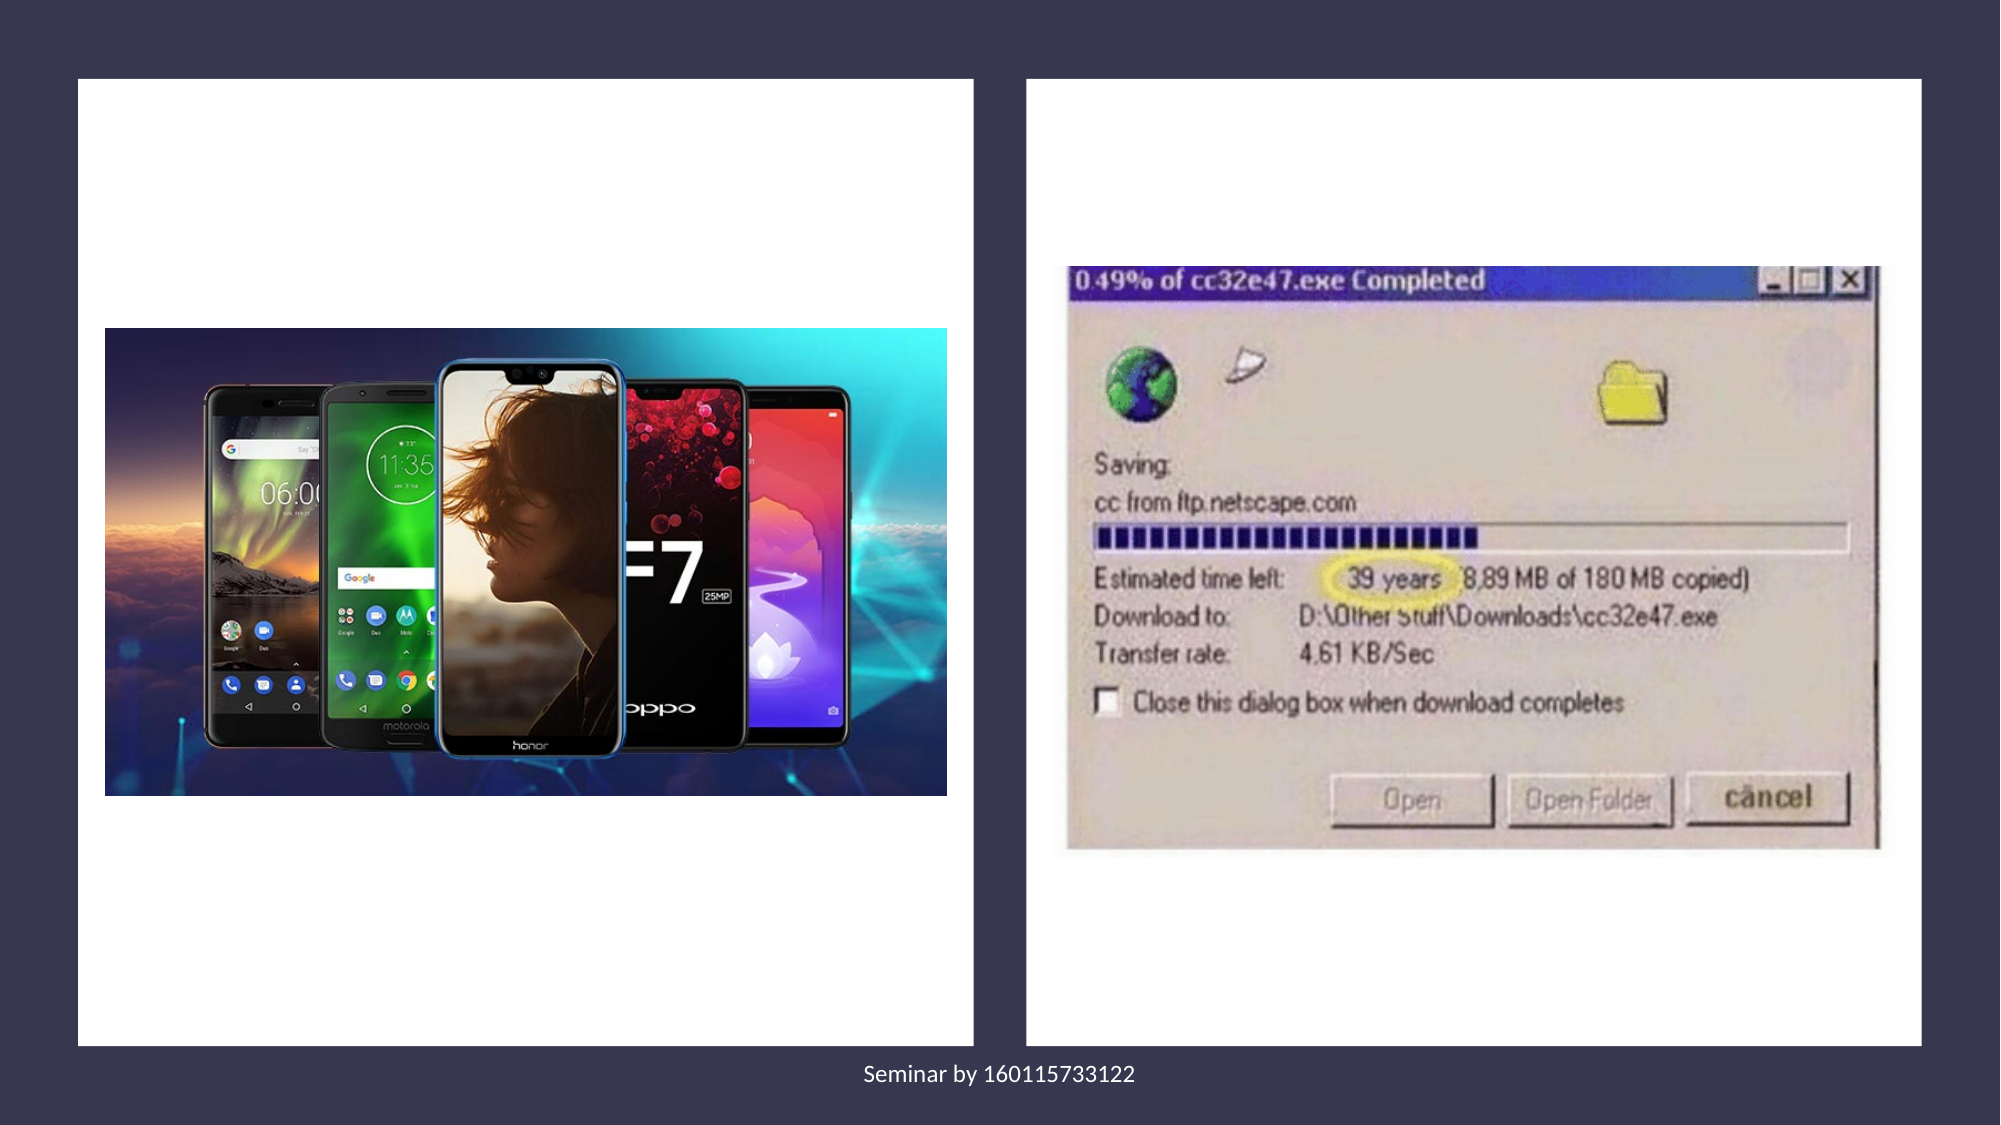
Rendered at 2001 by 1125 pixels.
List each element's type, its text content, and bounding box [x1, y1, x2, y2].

picture [105, 328, 947, 796]
picture [1053, 266, 1895, 858]
footer Seminar by 160115733122 [662, 1042, 1338, 1103]
text_box [77, 78, 975, 1047]
text_box [1025, 78, 1923, 1047]
text_box [0, 0, 2000, 1125]
